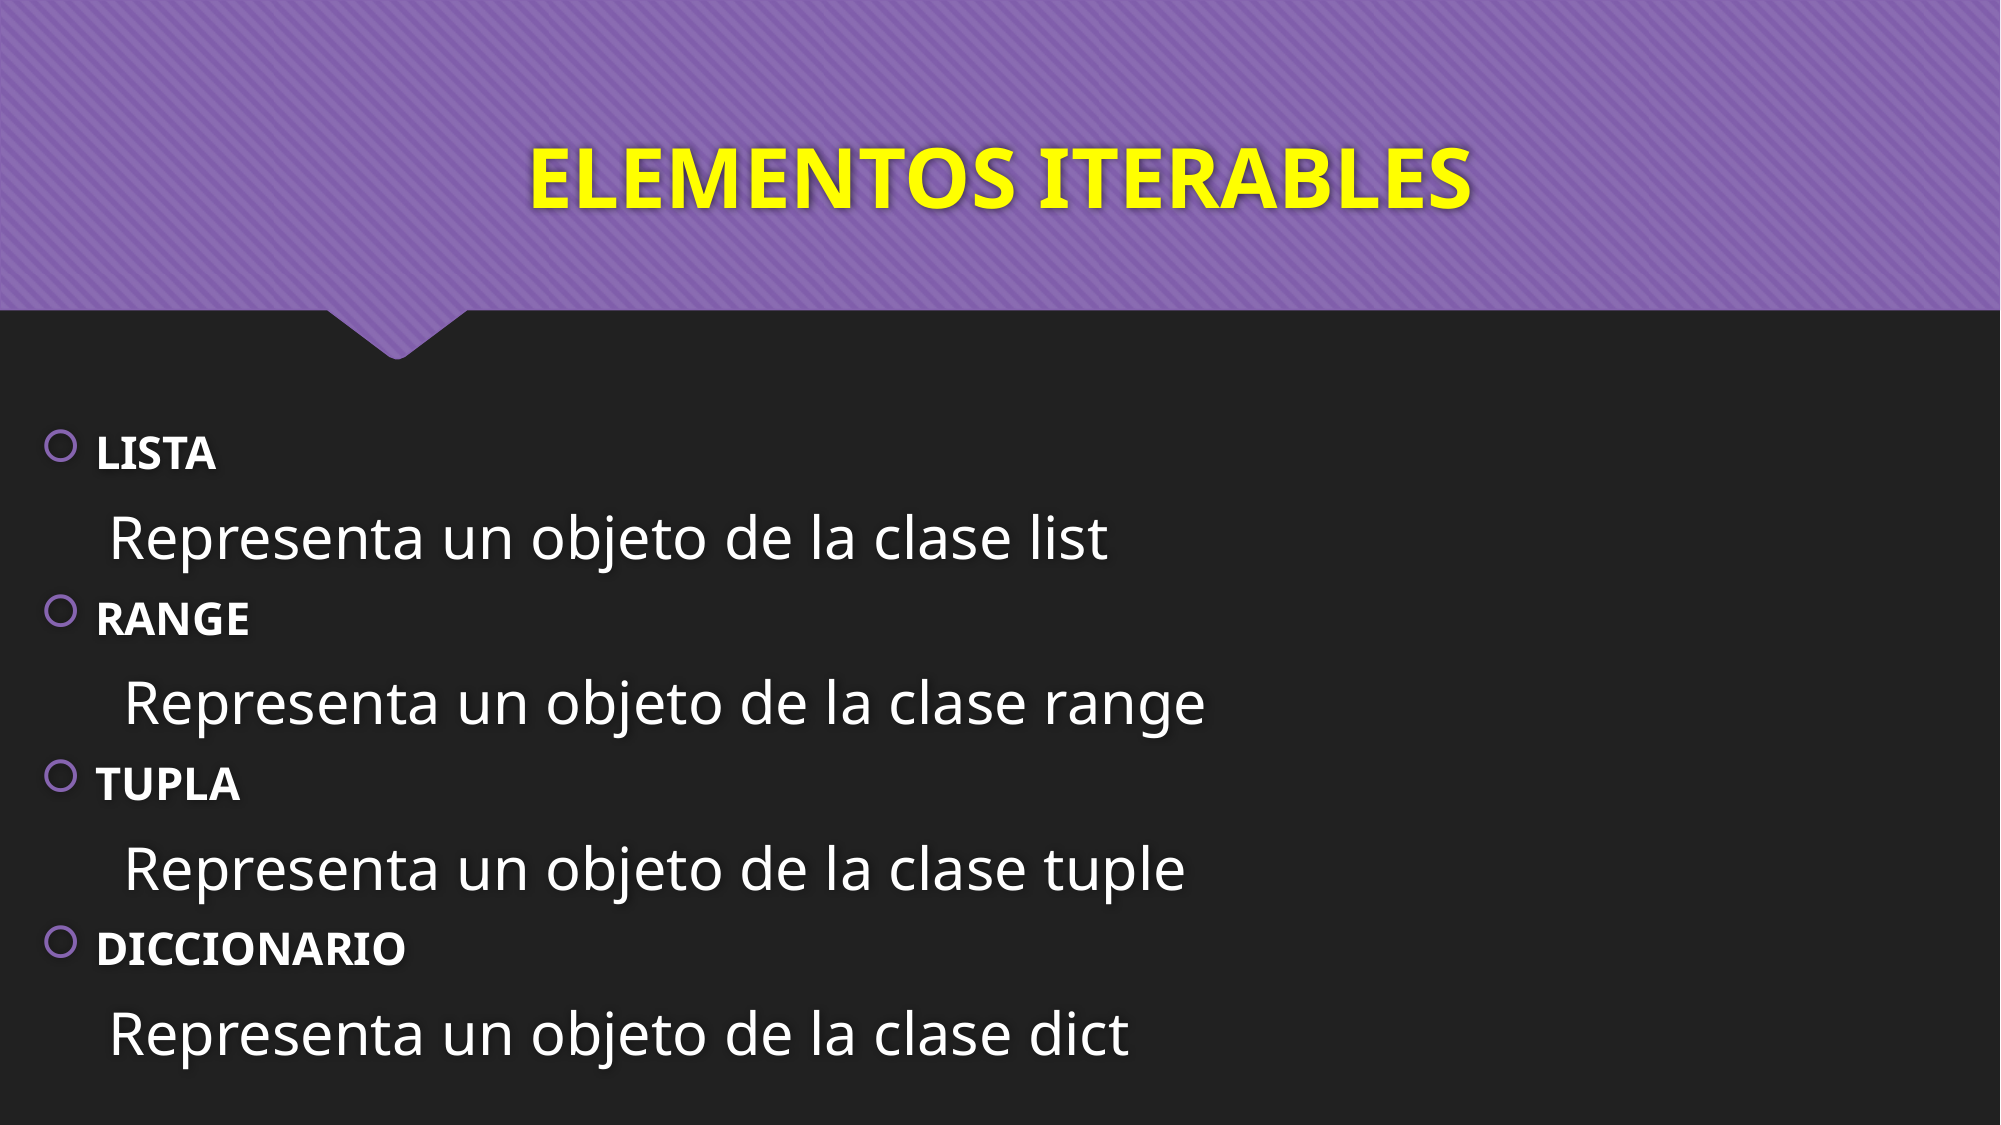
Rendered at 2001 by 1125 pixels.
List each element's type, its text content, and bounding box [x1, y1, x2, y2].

title ELEMENTOS ITERABLES [132, 73, 1868, 233]
list LISTA Representa un objeto de la clase list RANGE Representa un objeto de la clase range TUPLA Representa un objeto de la clase tuple DICCIONARIO Representa un objeto de la clase dict [25, 364, 1866, 1078]
